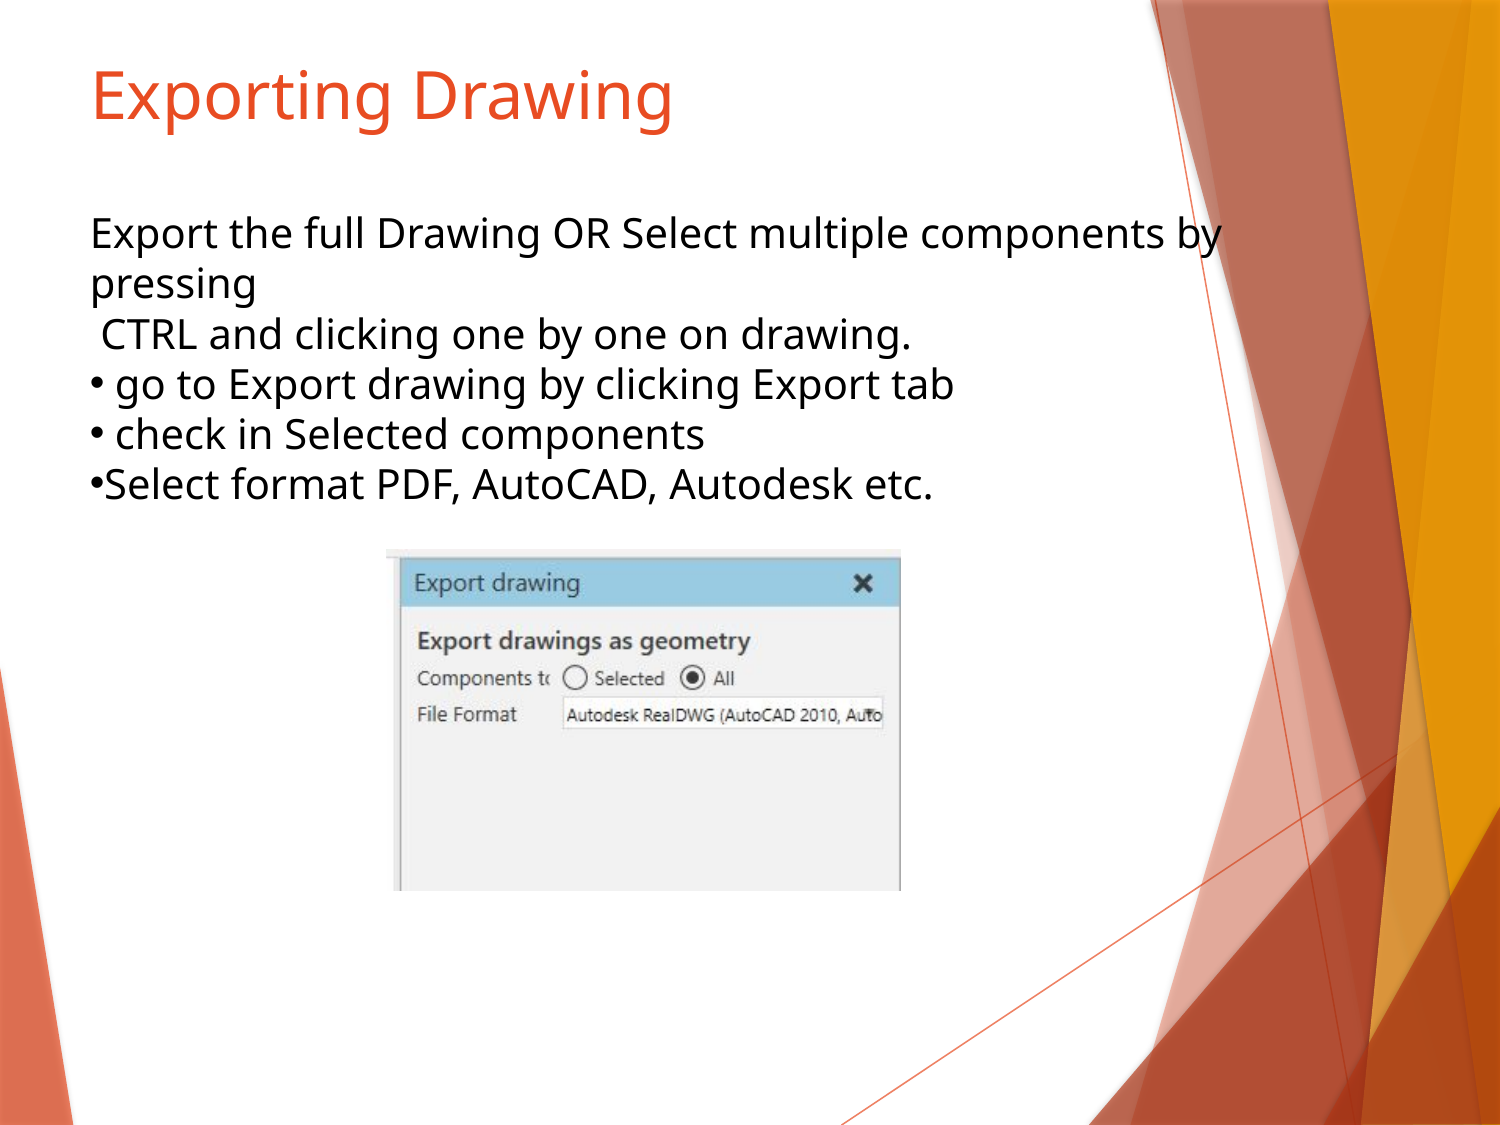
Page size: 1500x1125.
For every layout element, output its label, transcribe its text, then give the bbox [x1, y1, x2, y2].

title Exporting Drawing [75, 45, 1413, 188]
text_box Export the full Drawing OR Select multiple components by pressing CTRL and clicking one by one on drawing. go to Export drawing by clicking Export tab check in Selected components Select format PDF, AutoCAD, Autodesk etc. [75, 199, 1325, 515]
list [386, 549, 902, 892]
